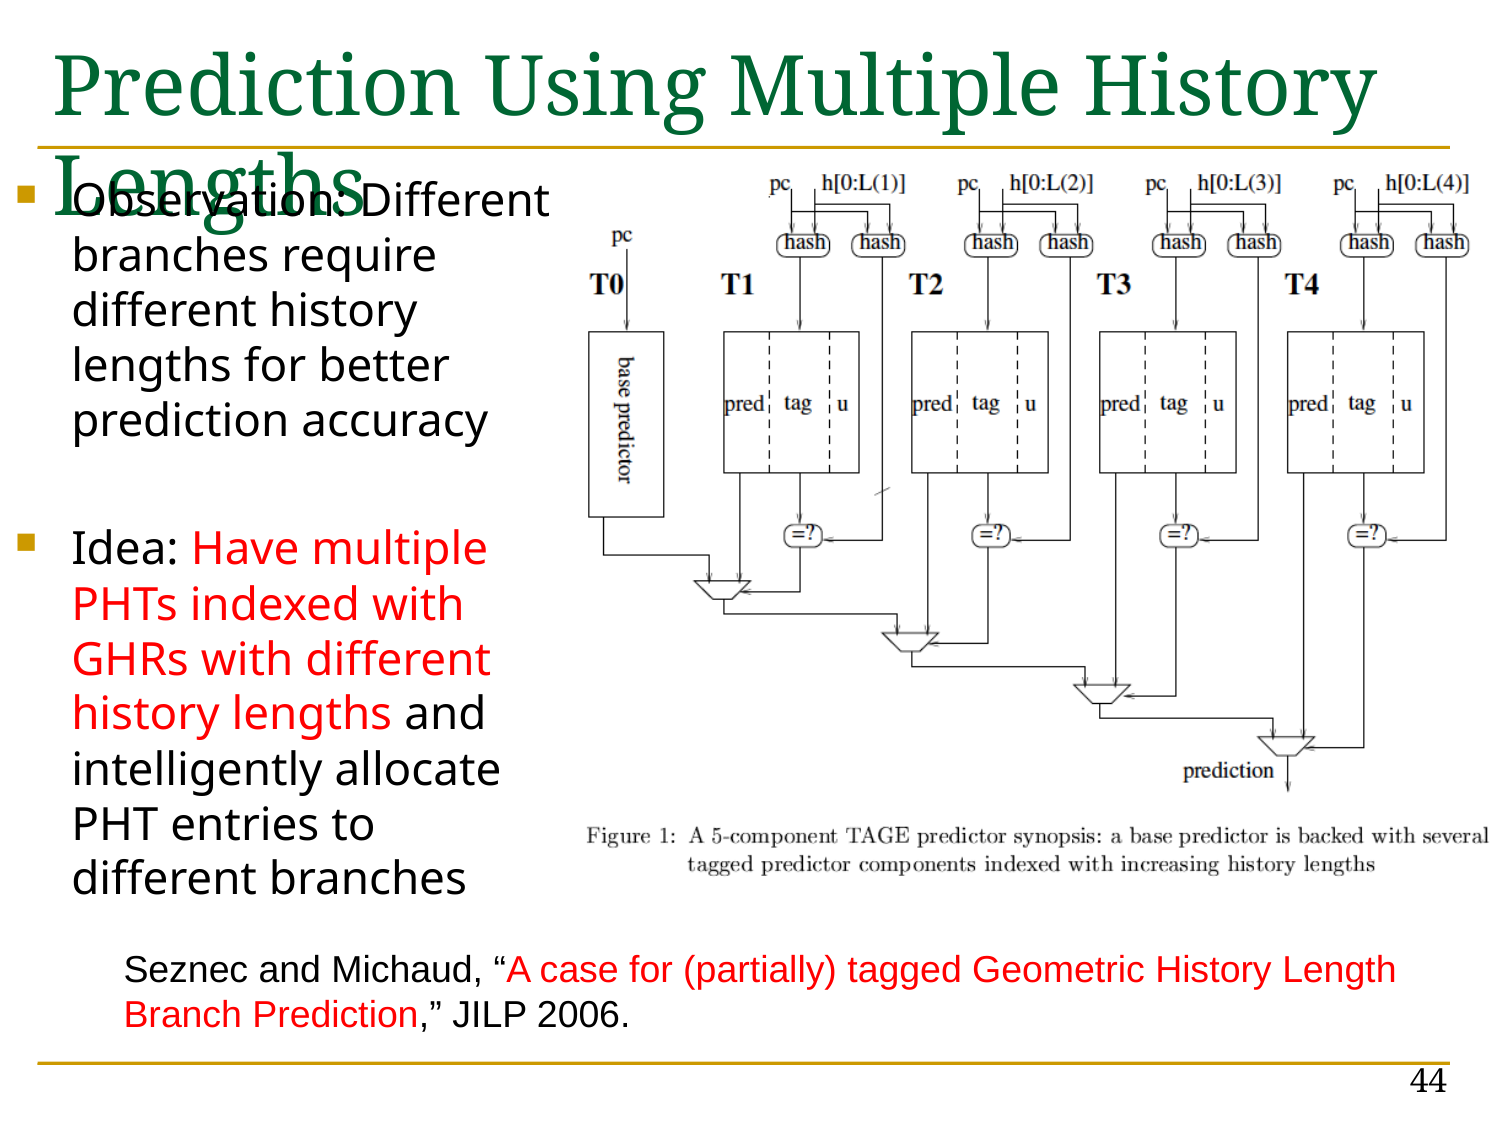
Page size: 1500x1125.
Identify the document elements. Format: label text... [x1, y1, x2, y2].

picture [549, 162, 1500, 888]
text_box Seznec and Michaud, “A case for (partially) tagged Geometric History Length Branch Prediction,” JILP 2006. [108, 937, 1423, 1043]
slide_number 44 [1111, 1036, 1462, 1112]
list Observation: Different branches require different history lengths for better prediction accuracy Idea: Have multiple PHTs indexed with GHRs with different history lengths and intelligently allocate PHT entries to different branches [0, 163, 575, 1016]
title Prediction Using Multiple History Lengths [37, 24, 1450, 163]
